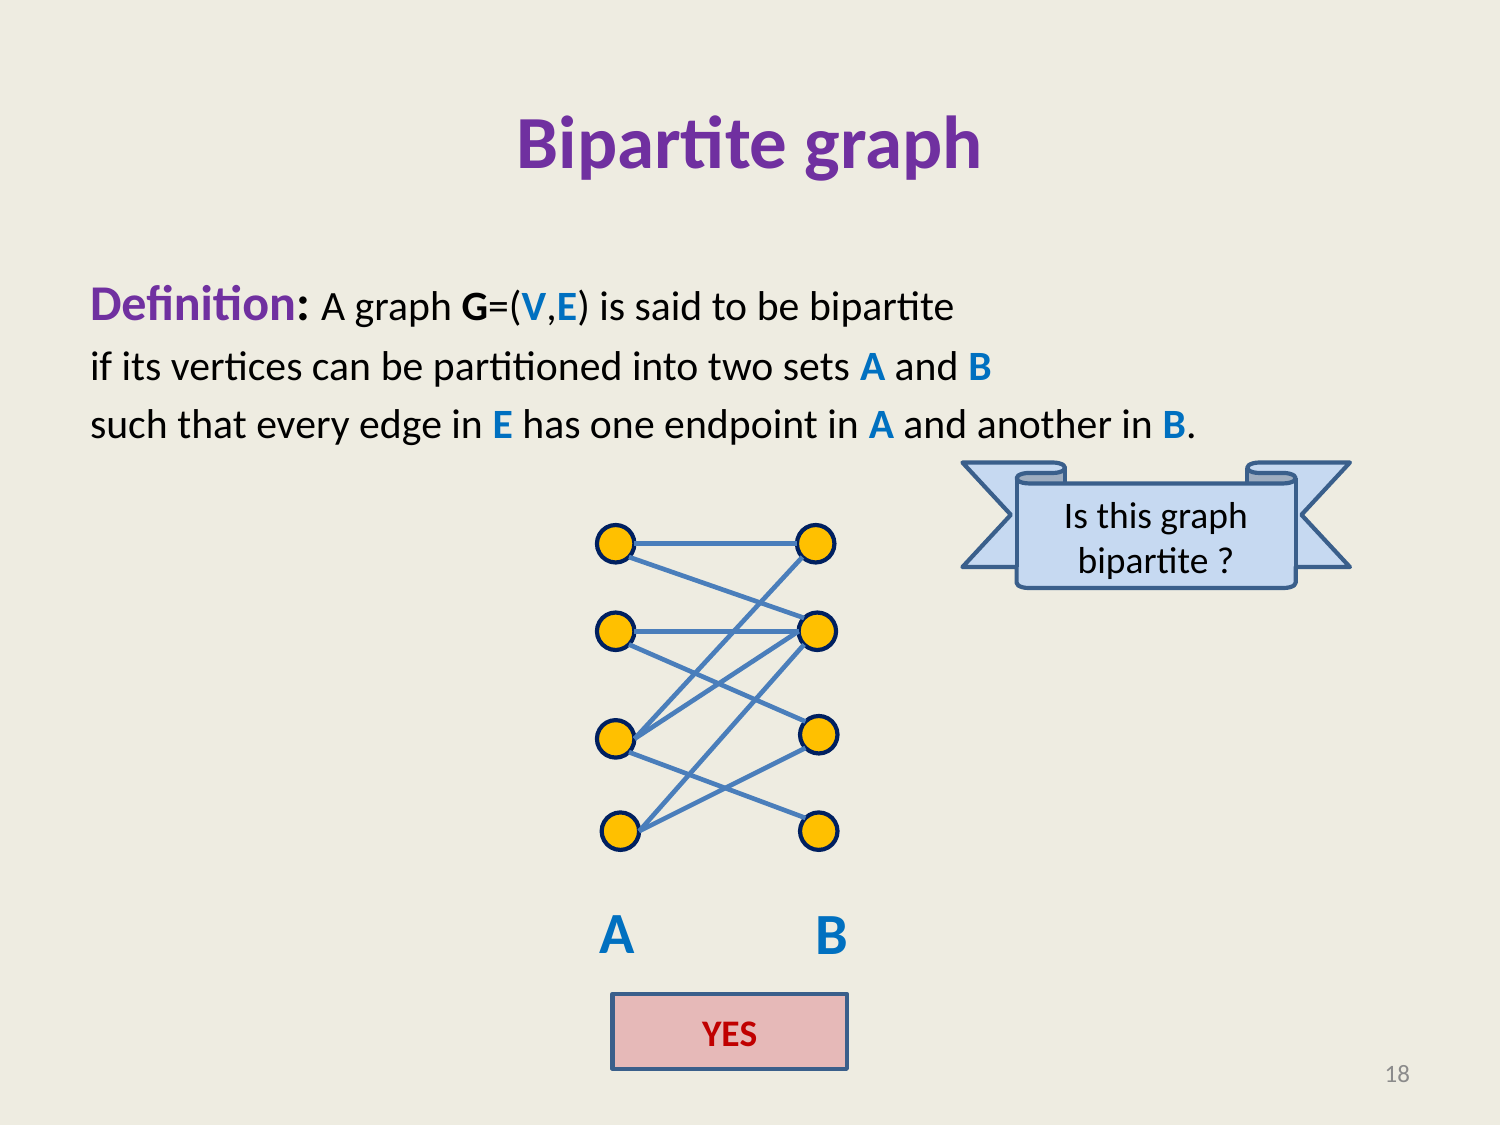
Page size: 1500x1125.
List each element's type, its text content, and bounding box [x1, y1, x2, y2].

list Definition: A graph G=(V,E) is said to be bipartite if its vertices can be partitioned into two sets A and B such that every edge in E has one endpoint in A and another in B. [75, 262, 1425, 1005]
text_box B [800, 889, 863, 974]
text_box A [584, 887, 650, 973]
title Bipartite graph [75, 45, 1425, 233]
slide_number 18 [1074, 1042, 1425, 1103]
text_box Is this graph bipartite ? [960, 460, 1352, 591]
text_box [596, 524, 838, 851]
text_box YES [610, 992, 849, 1071]
